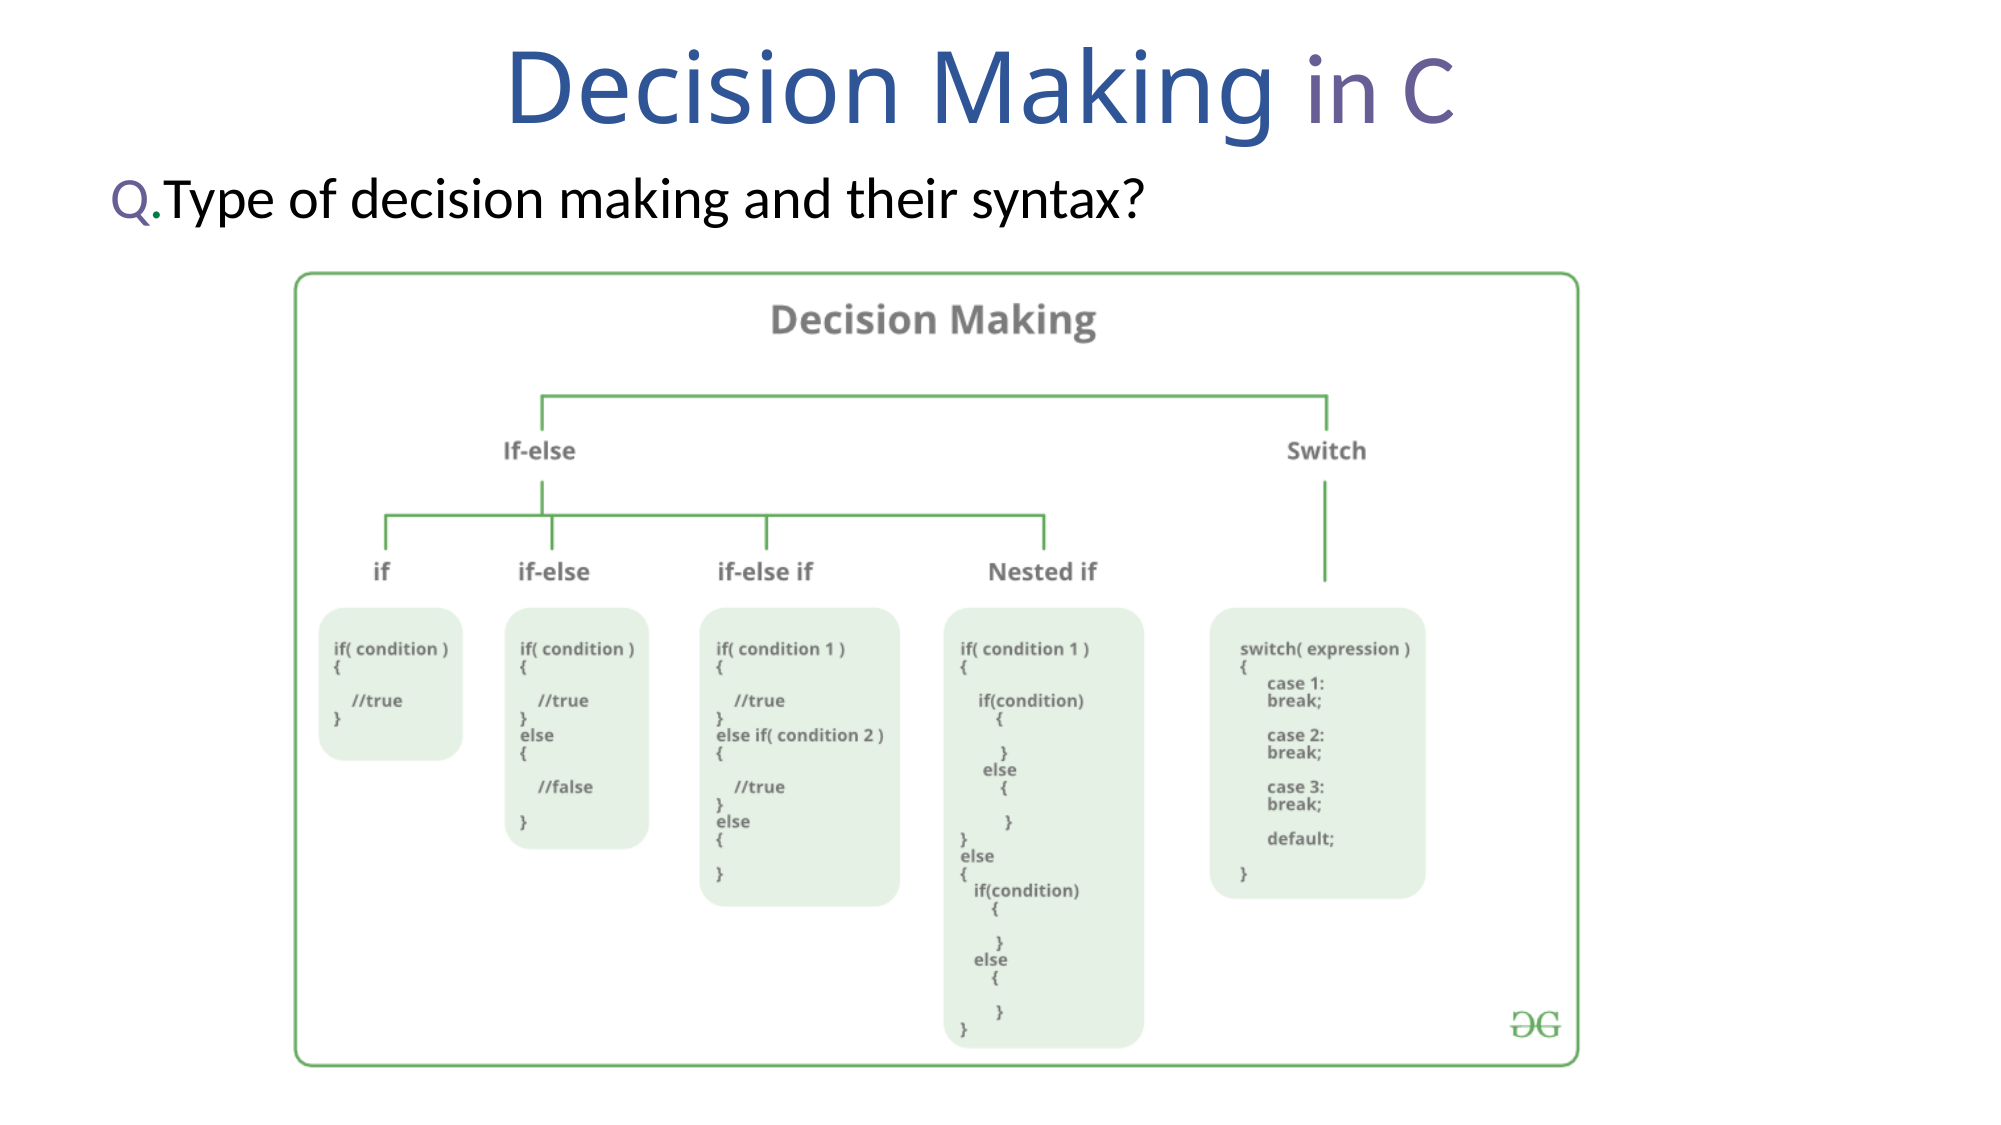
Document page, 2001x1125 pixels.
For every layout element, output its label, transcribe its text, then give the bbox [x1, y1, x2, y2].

text_box Q.Type of decision making and their syntax? [95, 152, 1239, 237]
text_box Decision Making in C [489, 15, 2000, 151]
picture [275, 257, 1594, 1082]
